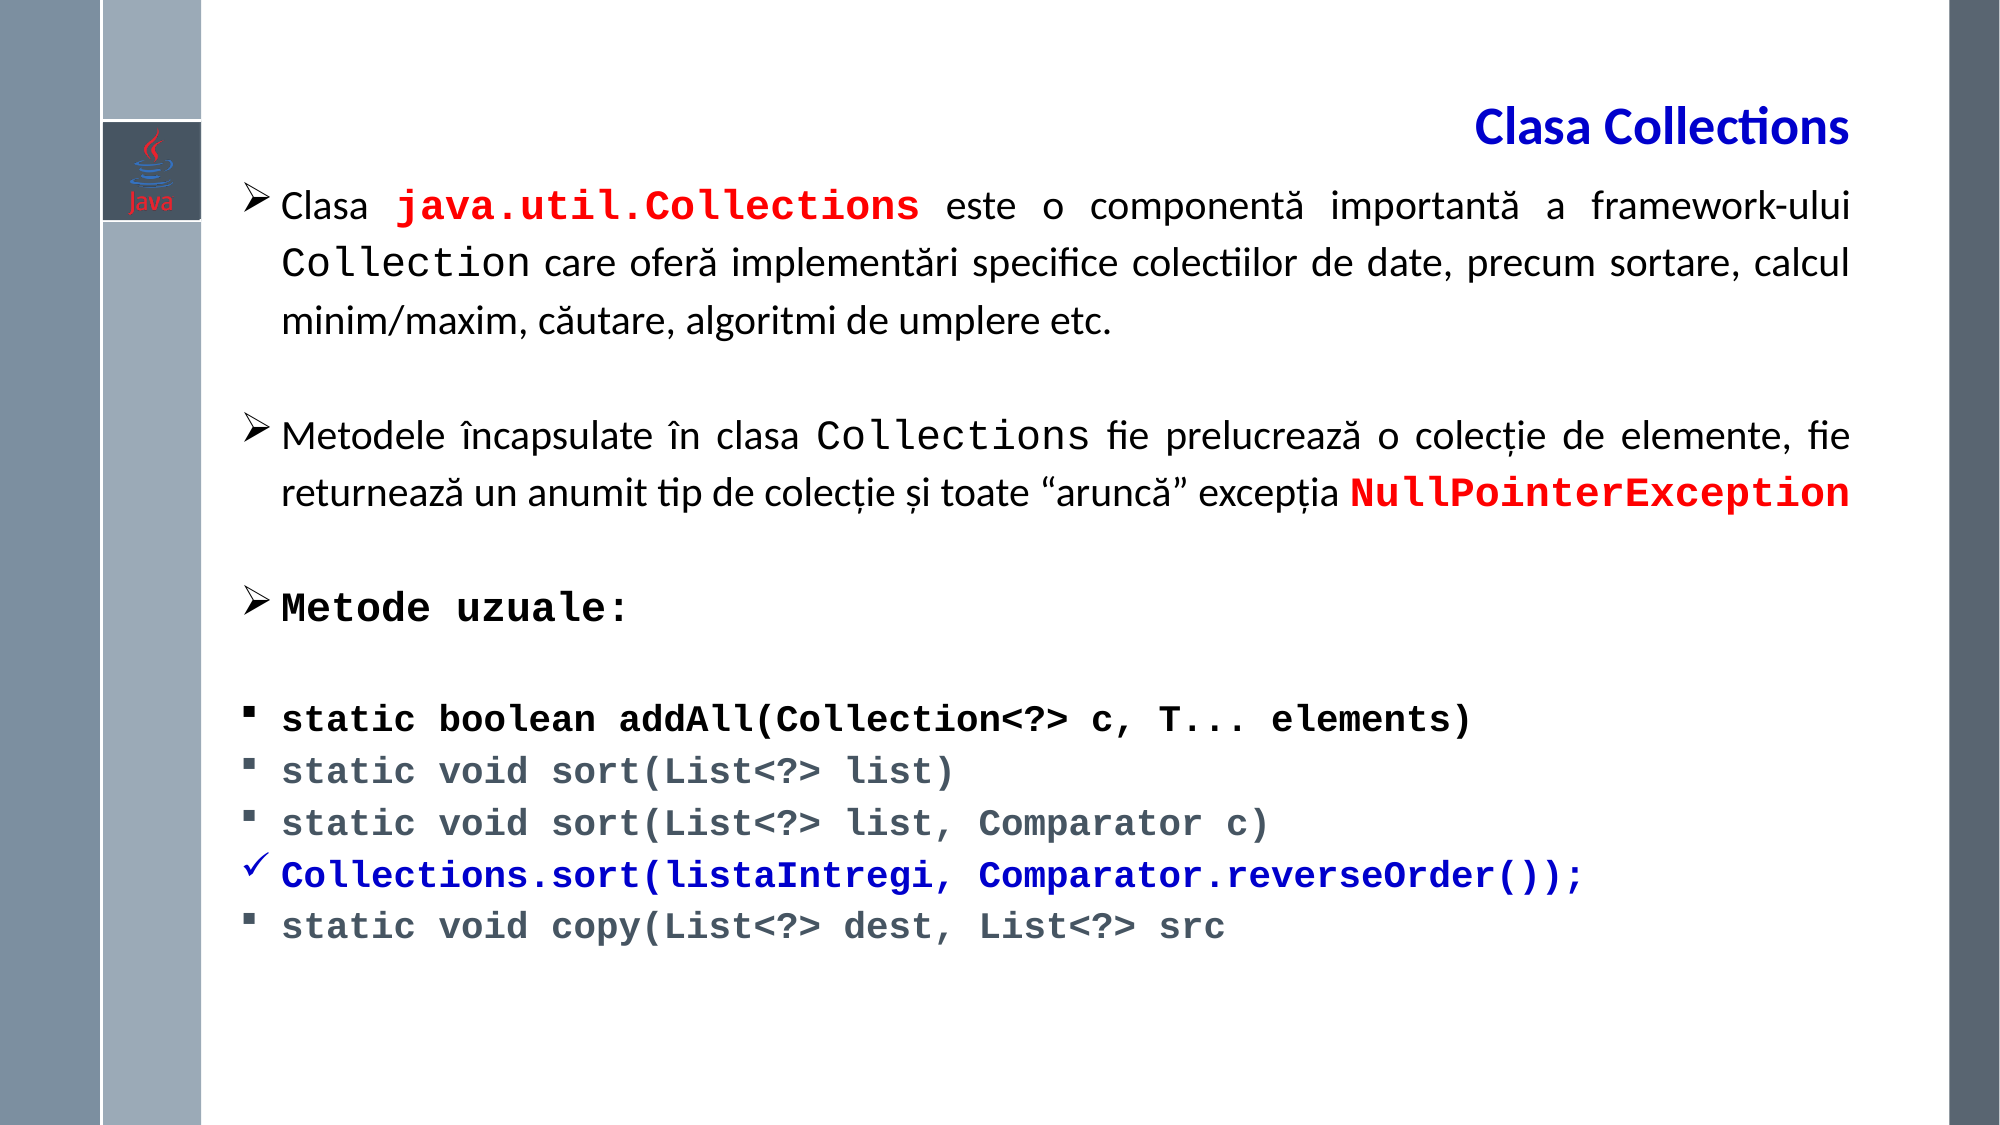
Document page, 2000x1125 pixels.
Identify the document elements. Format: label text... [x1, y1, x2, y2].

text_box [102, 122, 200, 221]
title Clasa Collections [261, 29, 1867, 162]
list Clasa java.util.Collections este o componentă importantă a framework-ului Collection care oferă implementări specifice colectiilor de date, precum sortare, calcul minim/maxim, căutare, algoritmi de umplere etc. Metodele încapsulate în clasa Collections fie prelucrează o colecție de elemente, fie returnează un anumit tip de colecție și toate “aruncă” excepția NullPointerException Metode uzuale: static boolean addAll(Collection<?> c, T... elements) static void sort(List<?> list) static void sort(List<?> list, Comparator c) Collections.sort(listaIntregi, Comparator.reverseOrder()); static void copy(List<?> dest, List<?> src [225, 162, 1867, 1061]
